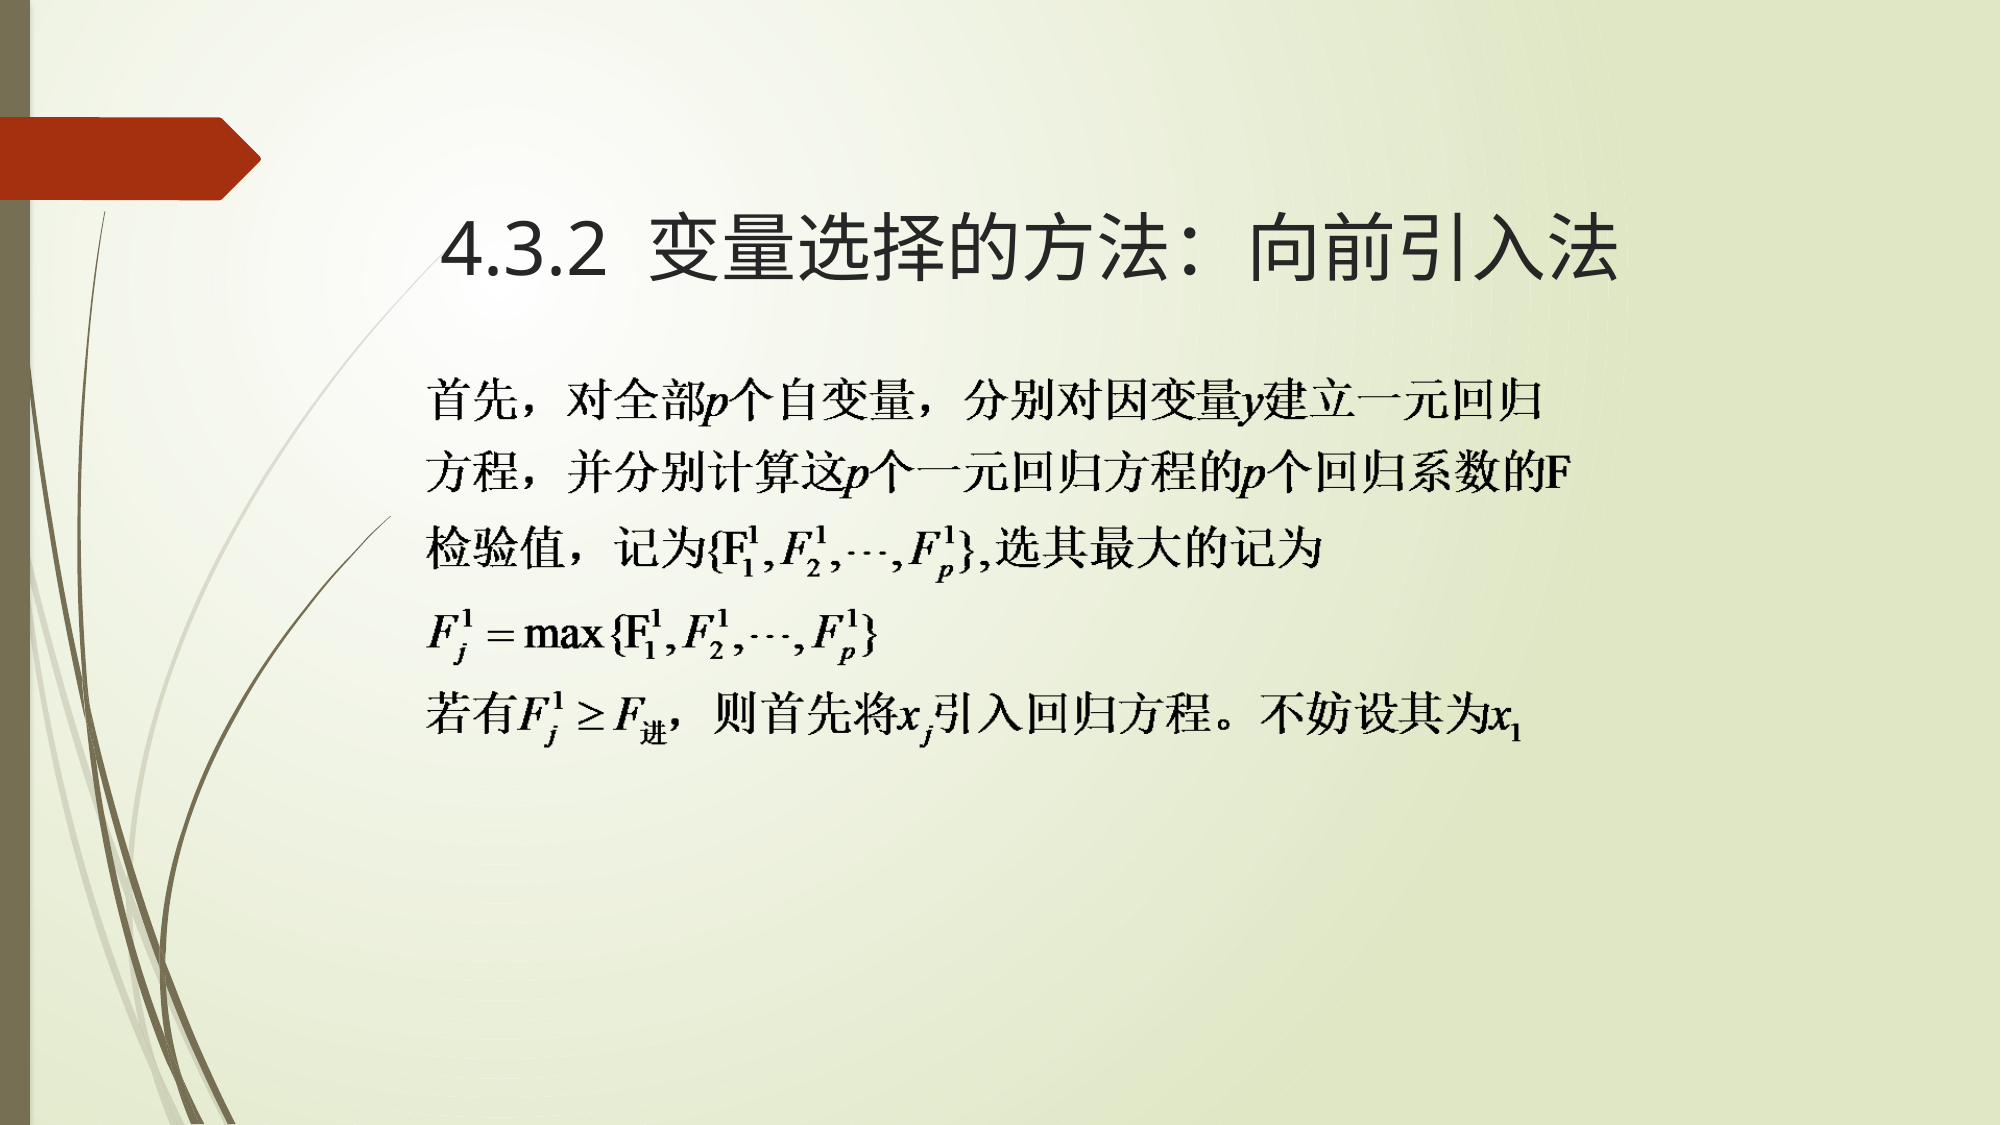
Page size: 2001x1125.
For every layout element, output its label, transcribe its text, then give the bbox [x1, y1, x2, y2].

picture [420, 365, 1580, 760]
title 4.3.2 变量选择的方法：向前引入法 [425, 102, 1888, 313]
